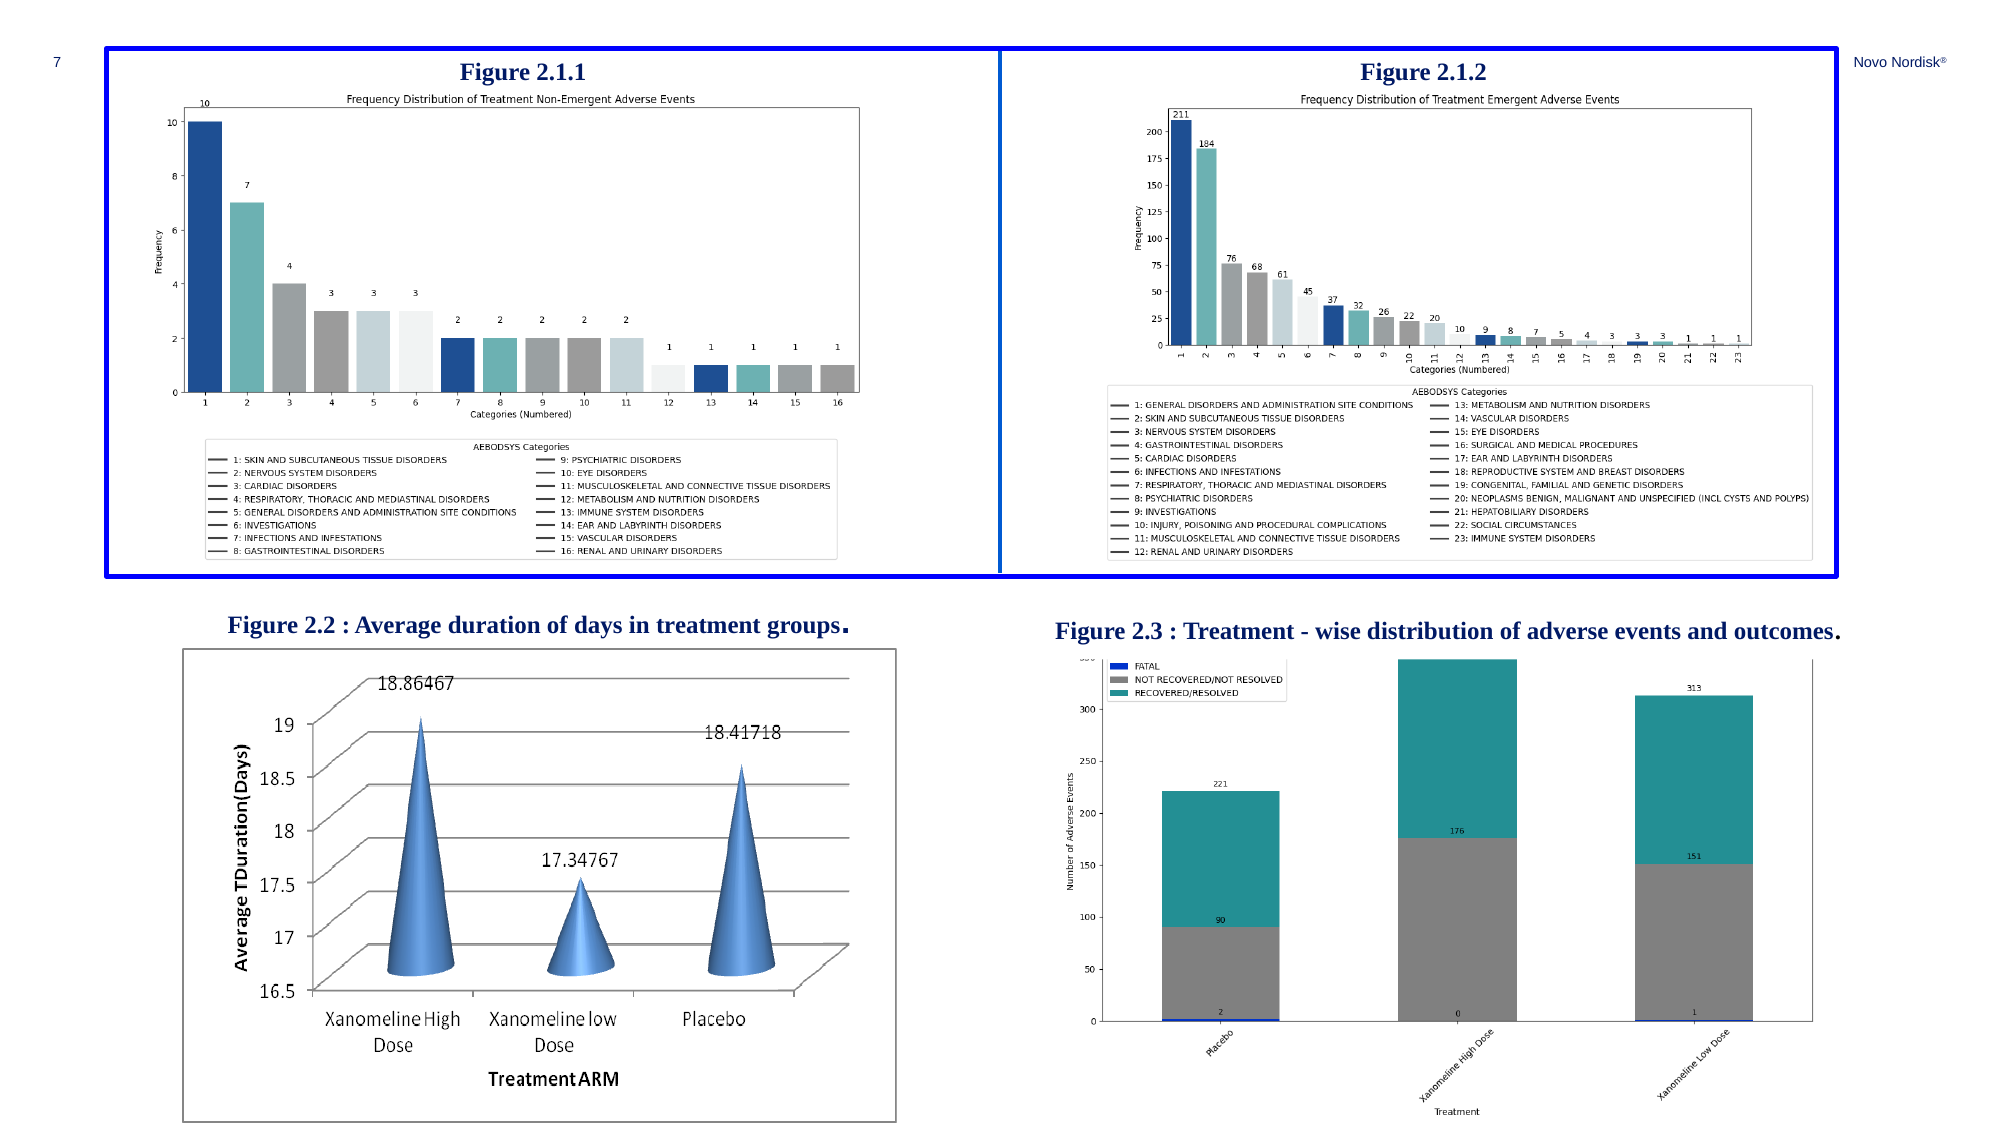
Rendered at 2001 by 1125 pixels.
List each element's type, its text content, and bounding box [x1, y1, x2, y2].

text_box Figure 2.1.2 [1321, 40, 1526, 48]
text_box Figure 2.1.1 [421, 40, 625, 48]
text_box Figure 2.2 : Average duration of days in treatment groups. [200, 585, 879, 646]
picture [181, 647, 898, 1125]
picture [148, 88, 864, 566]
slide_number 7 [53, 53, 106, 74]
text_box Figure 2.3 : Treatment - wise distribution of adverse events and outcomes. [1040, 599, 1879, 660]
picture [1059, 619, 1818, 1124]
text_box [106, 48, 1837, 577]
picture [1101, 87, 1818, 566]
